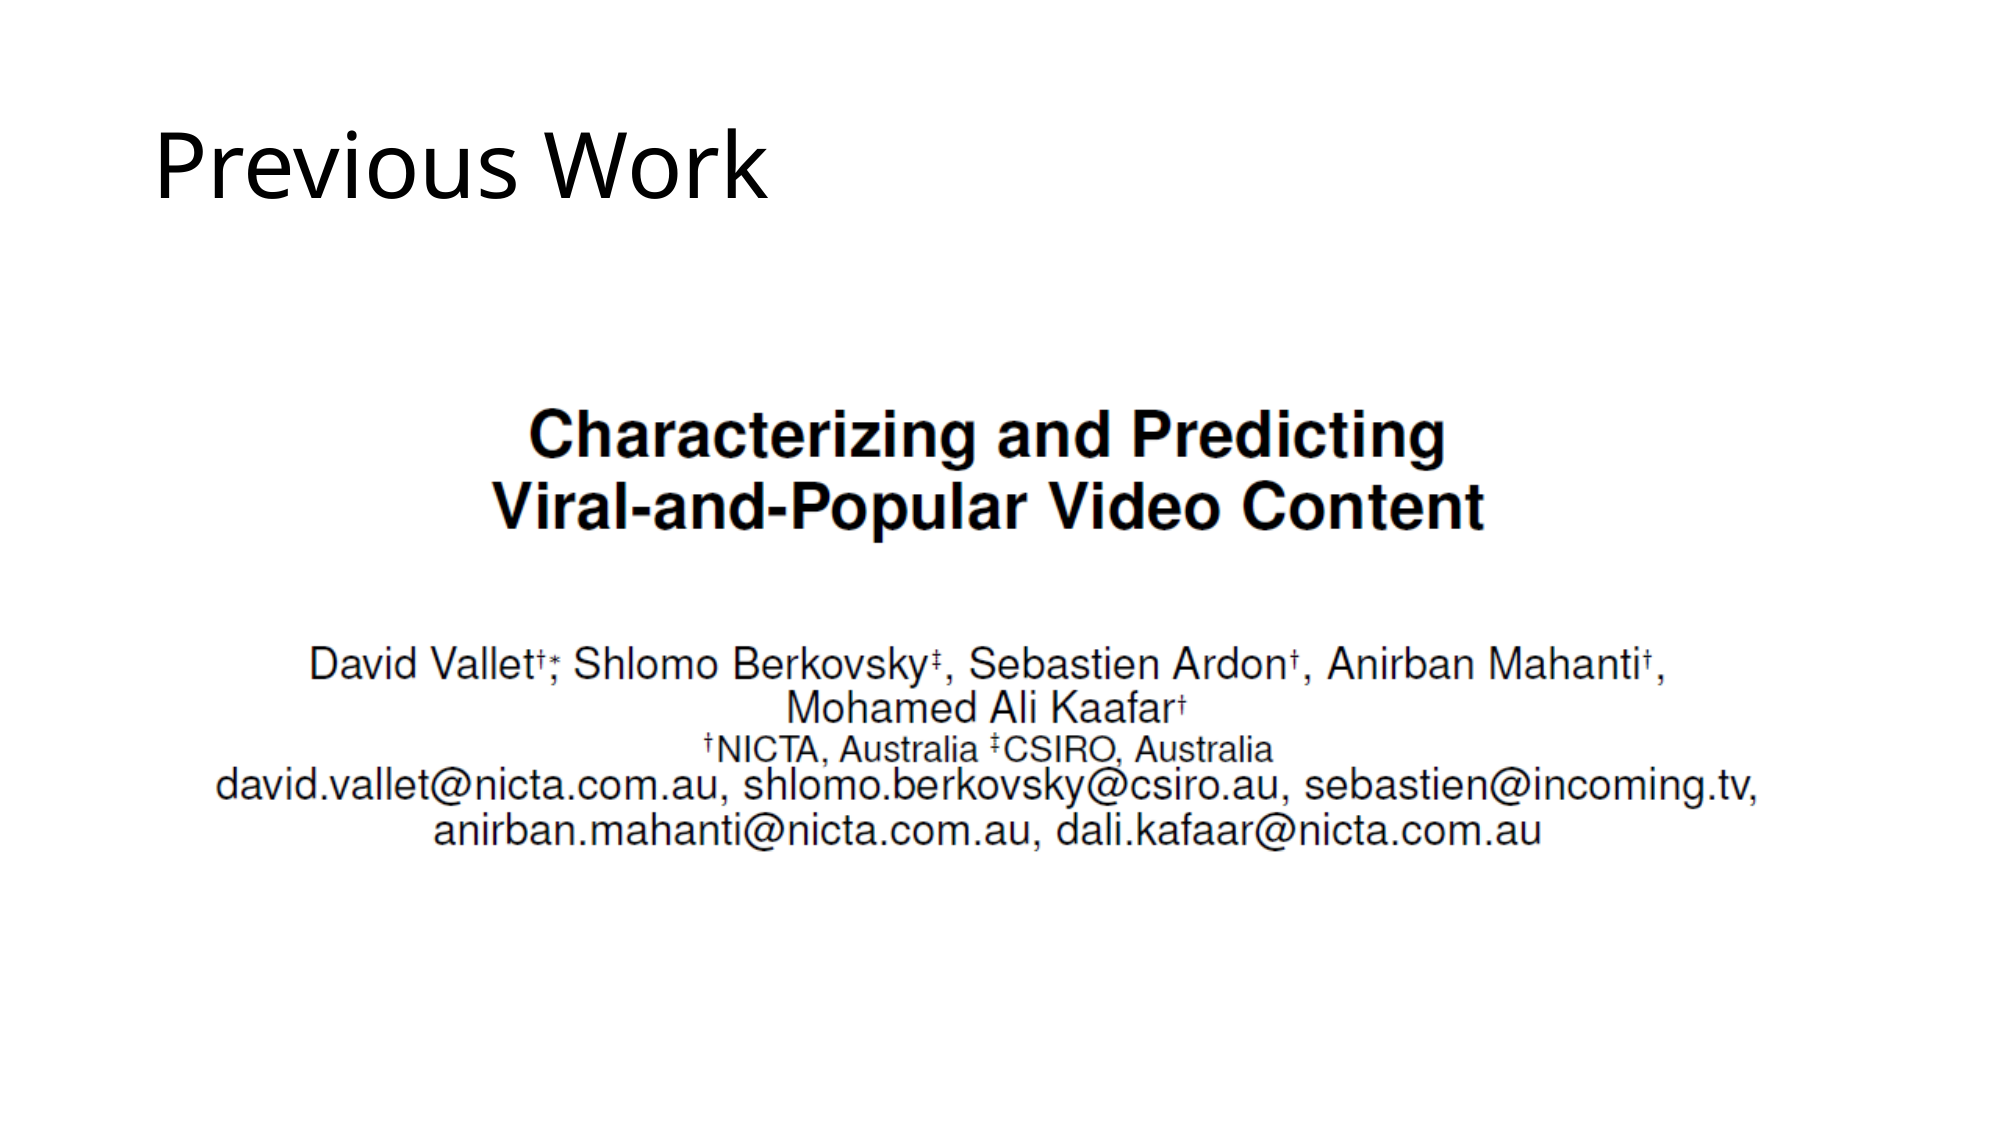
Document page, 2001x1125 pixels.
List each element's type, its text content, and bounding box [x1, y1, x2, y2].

title Previous Work [137, 59, 1863, 277]
picture [37, 277, 1963, 886]
